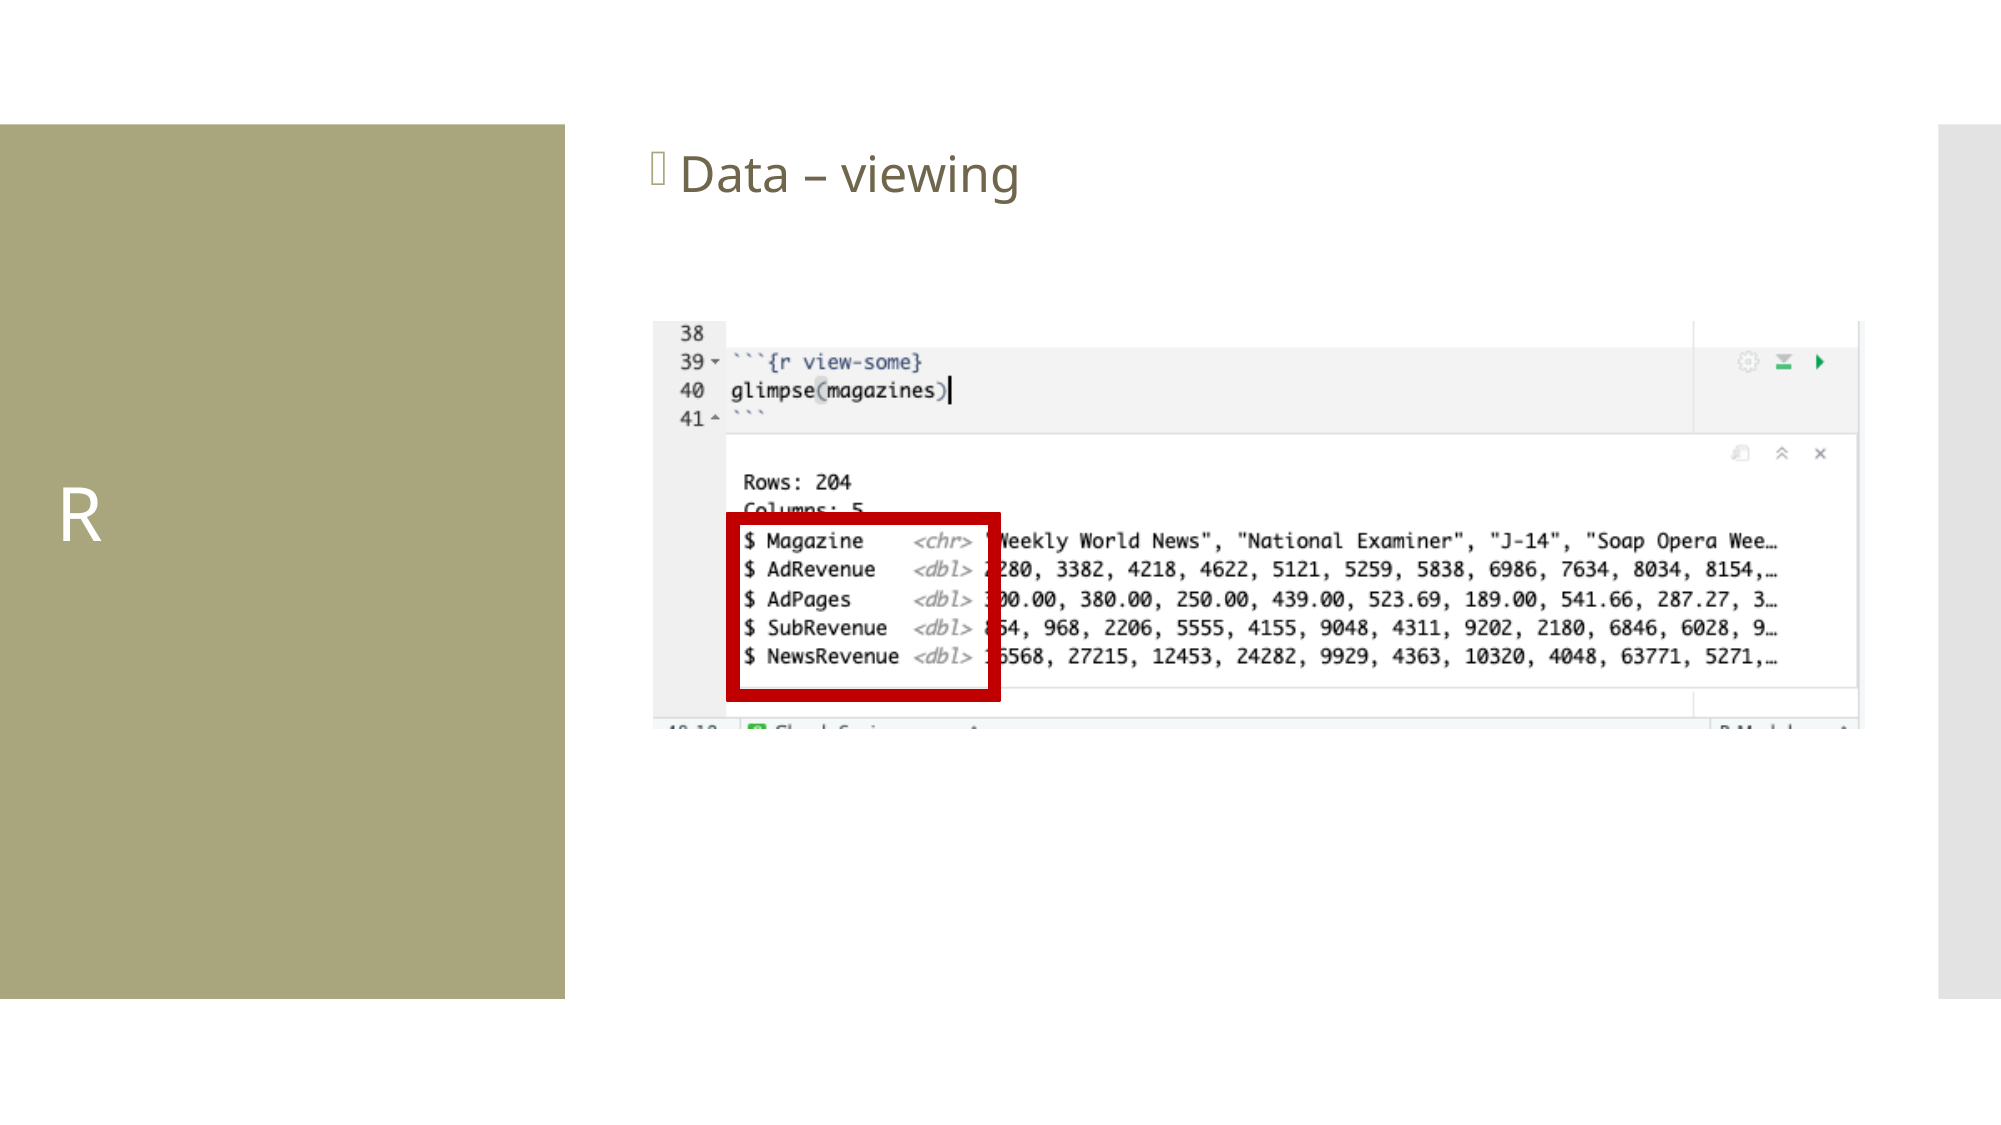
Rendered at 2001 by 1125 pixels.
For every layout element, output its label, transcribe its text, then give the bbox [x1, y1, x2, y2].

title R [41, 184, 525, 940]
picture [653, 321, 1865, 730]
list Data – viewing [634, 141, 1835, 982]
